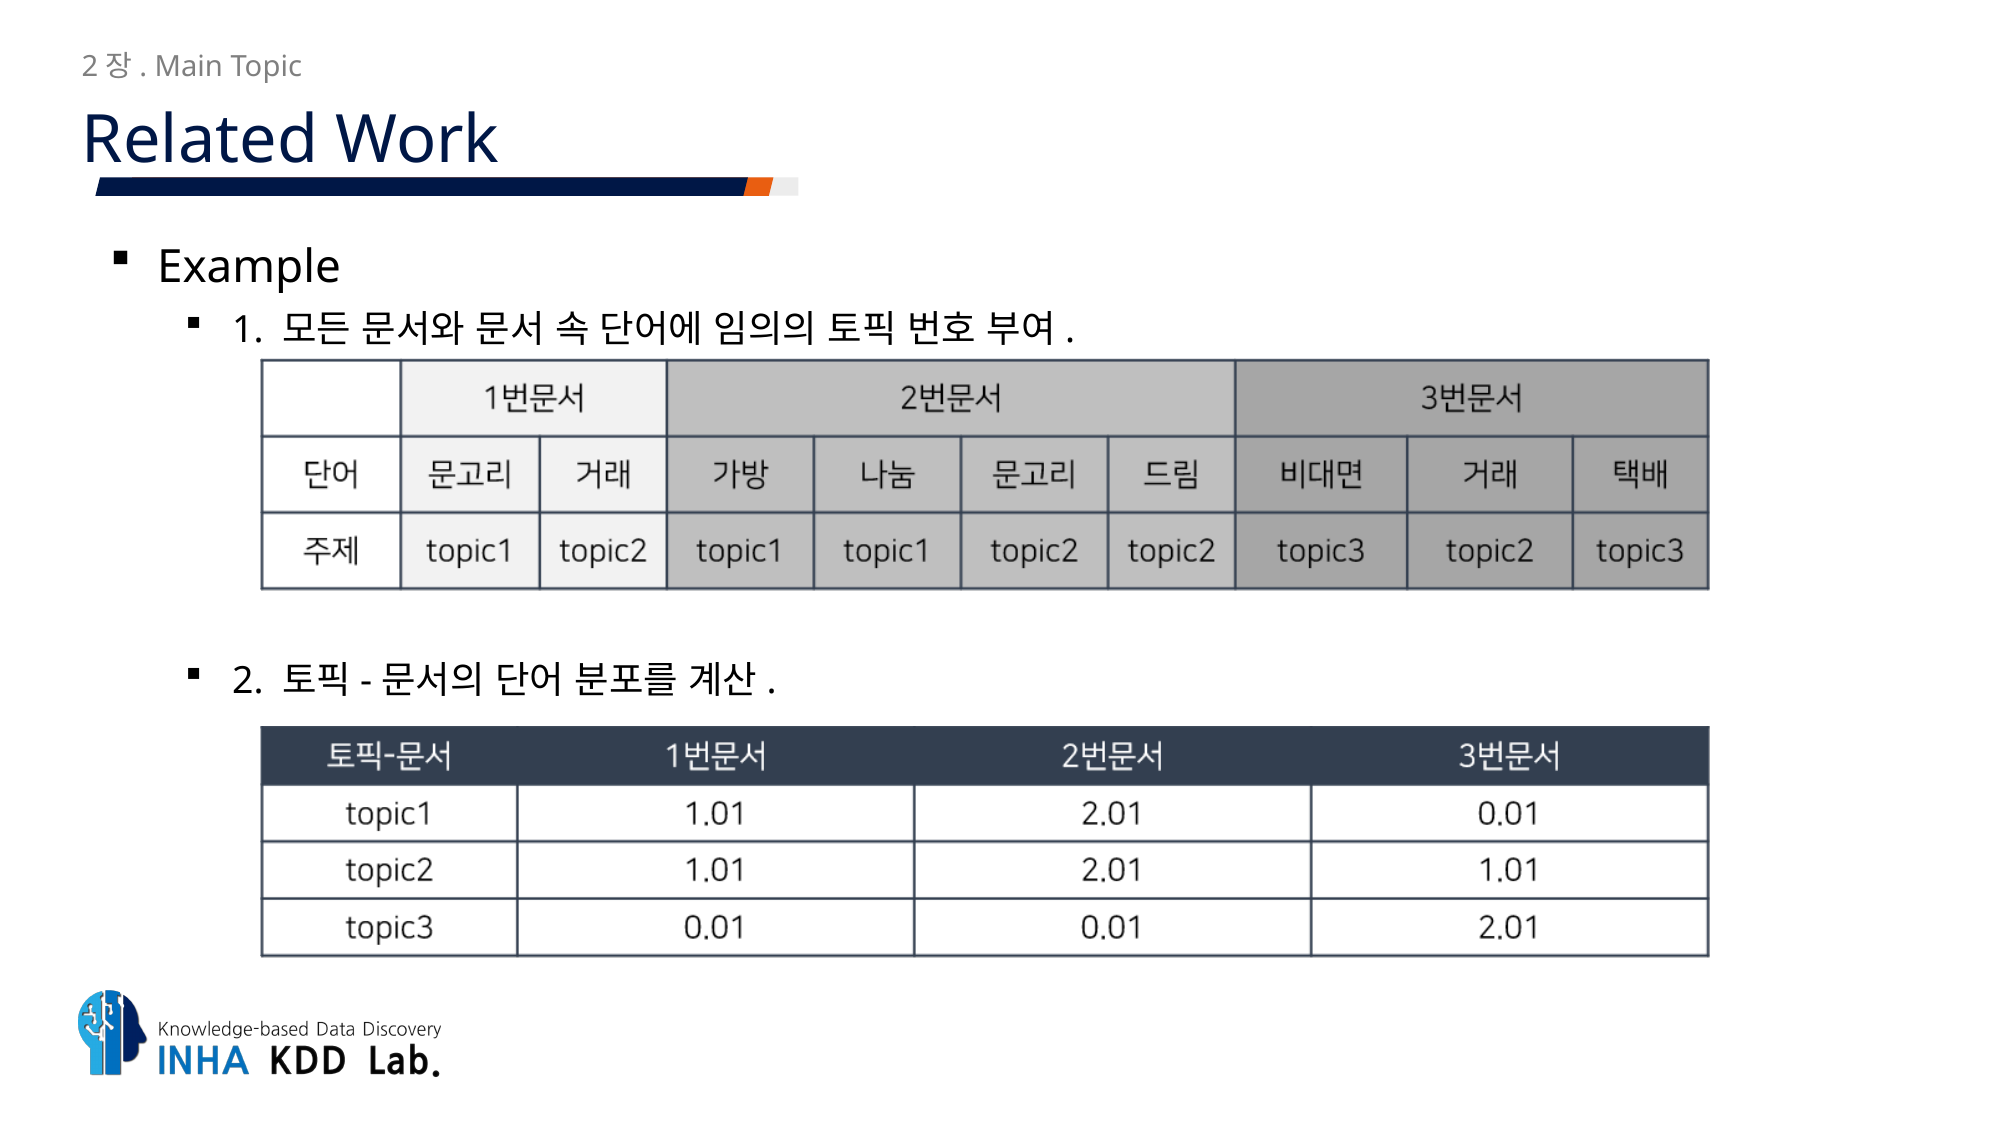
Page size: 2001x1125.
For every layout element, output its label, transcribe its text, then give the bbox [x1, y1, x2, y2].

picture [260, 358, 1711, 592]
title Related Work [66, 125, 1792, 196]
picture [62, 981, 464, 1104]
picture [260, 726, 1711, 965]
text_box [95, 177, 799, 196]
text_box Example 1. 모든 문서와 문서 속 단어에 임의의 토픽 번호 부여. 2. 토픽-문서의 단어 분포를 계산. [95, 212, 1571, 825]
list 2장. Main Topic [66, 43, 1792, 125]
